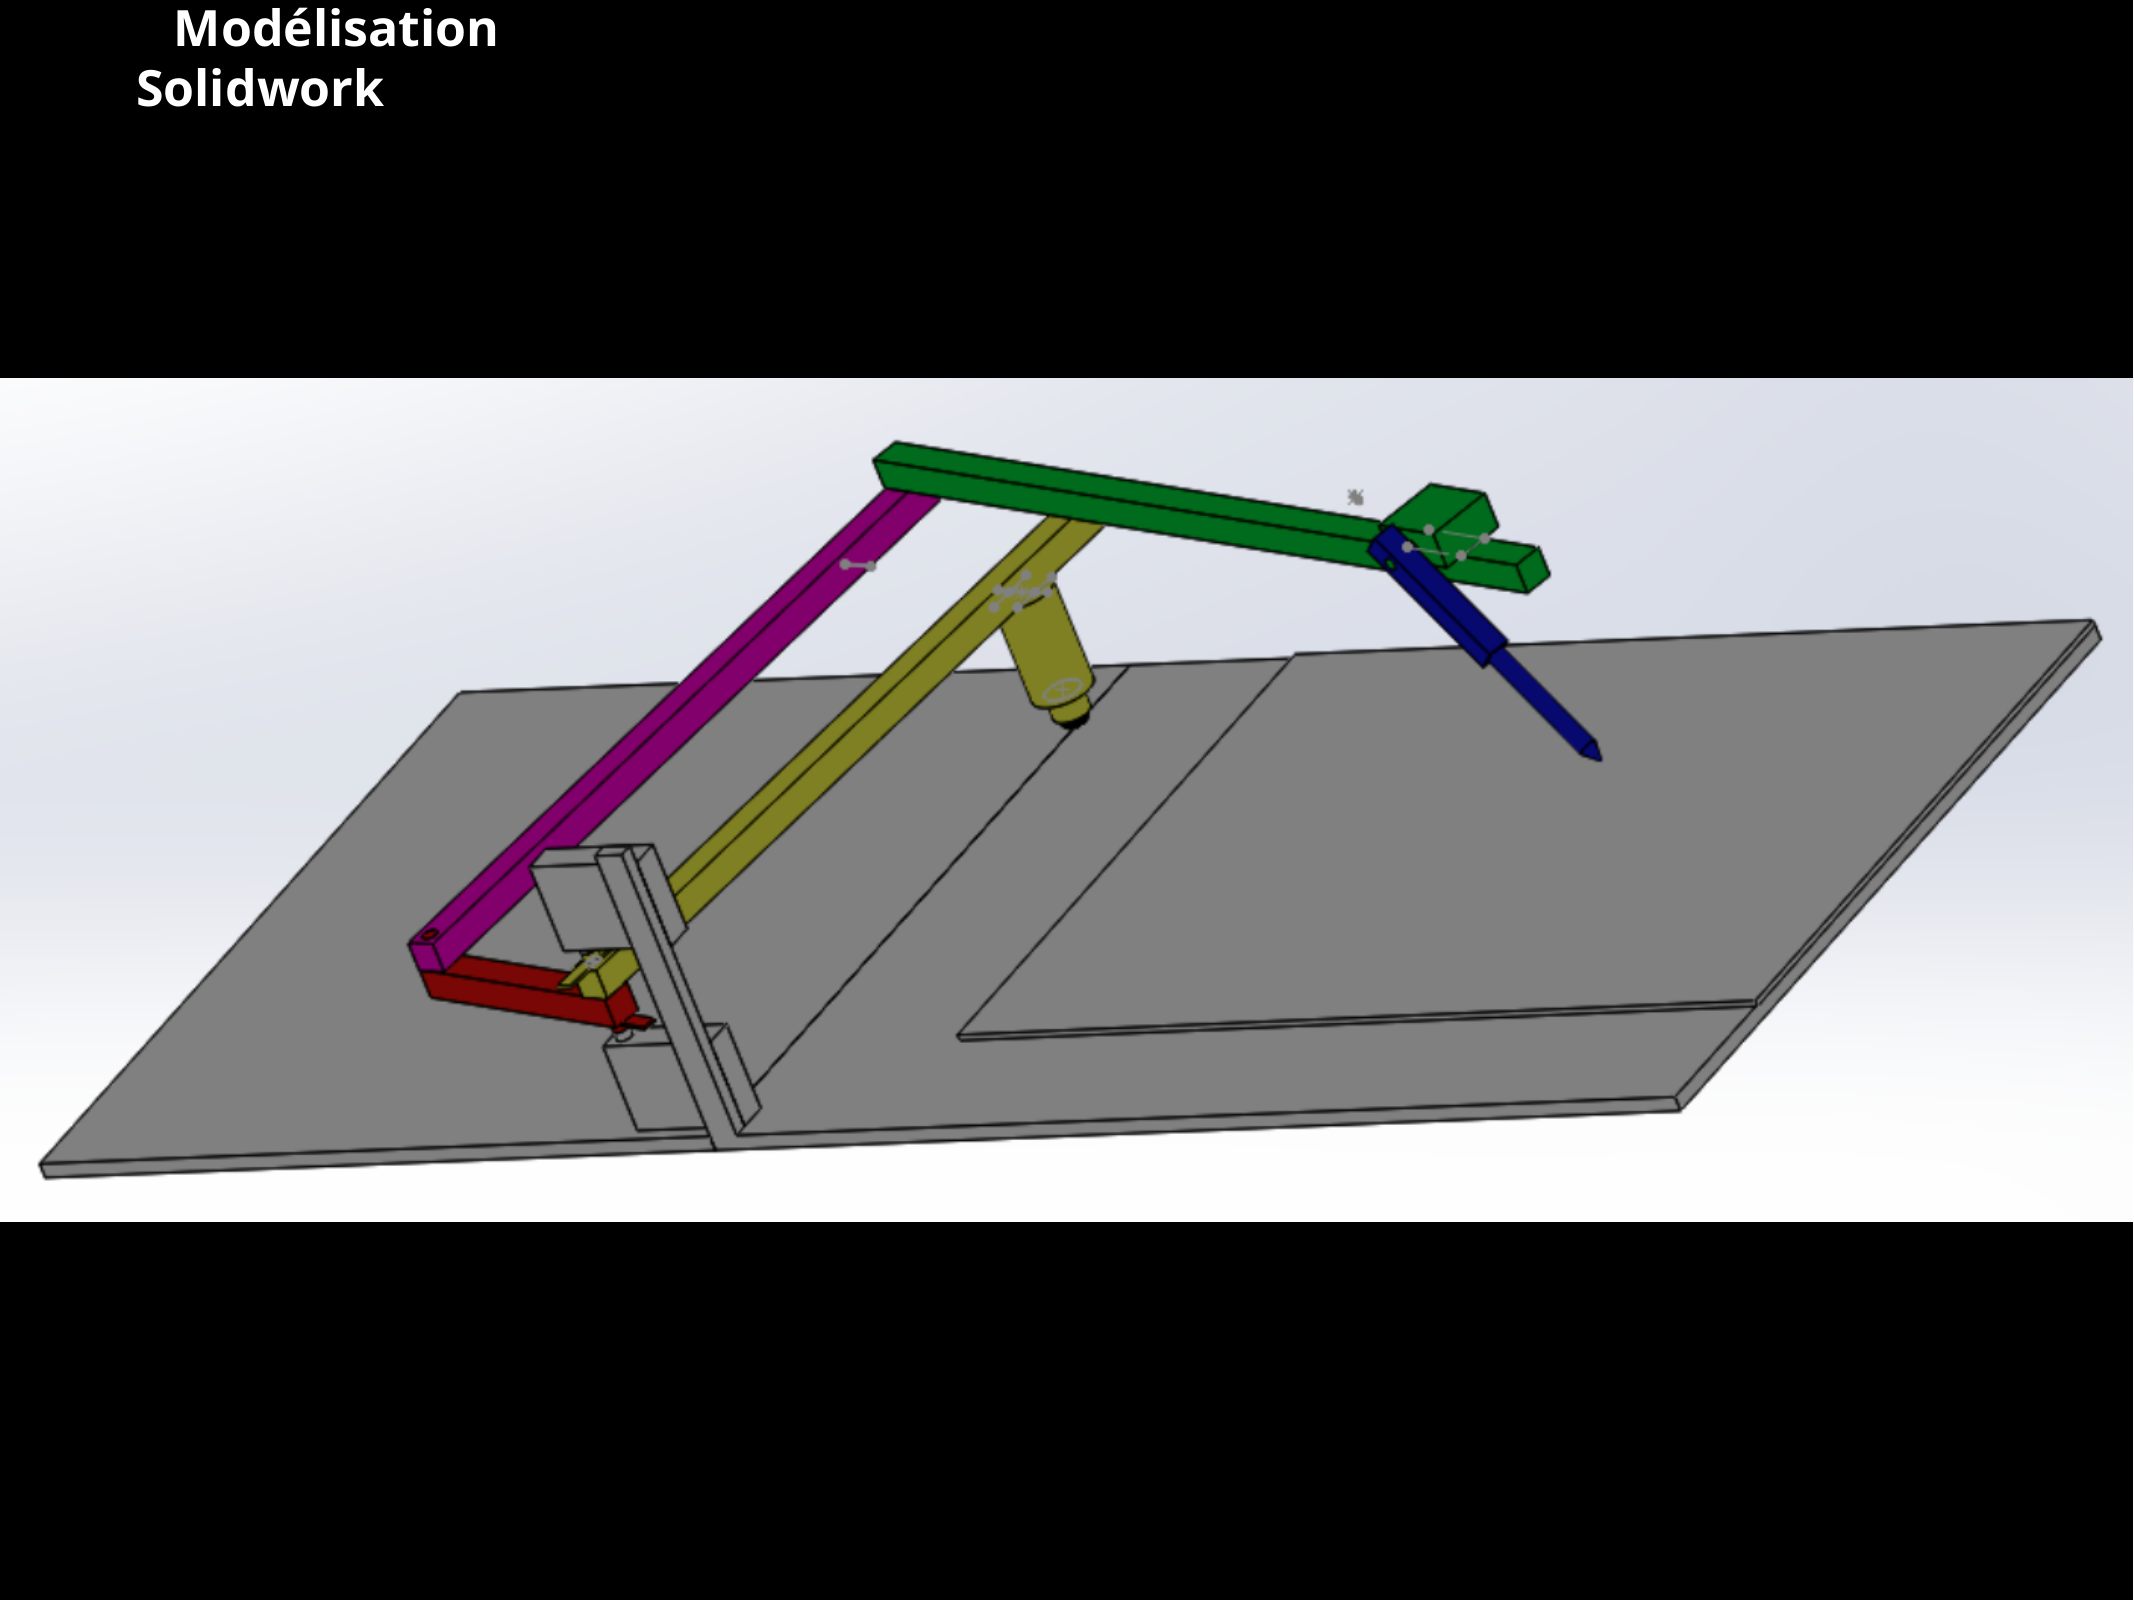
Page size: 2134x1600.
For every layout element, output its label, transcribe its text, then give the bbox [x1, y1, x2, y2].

picture [0, 378, 2134, 1222]
text_box Modélisation Solidwork [0, 17, 602, 95]
